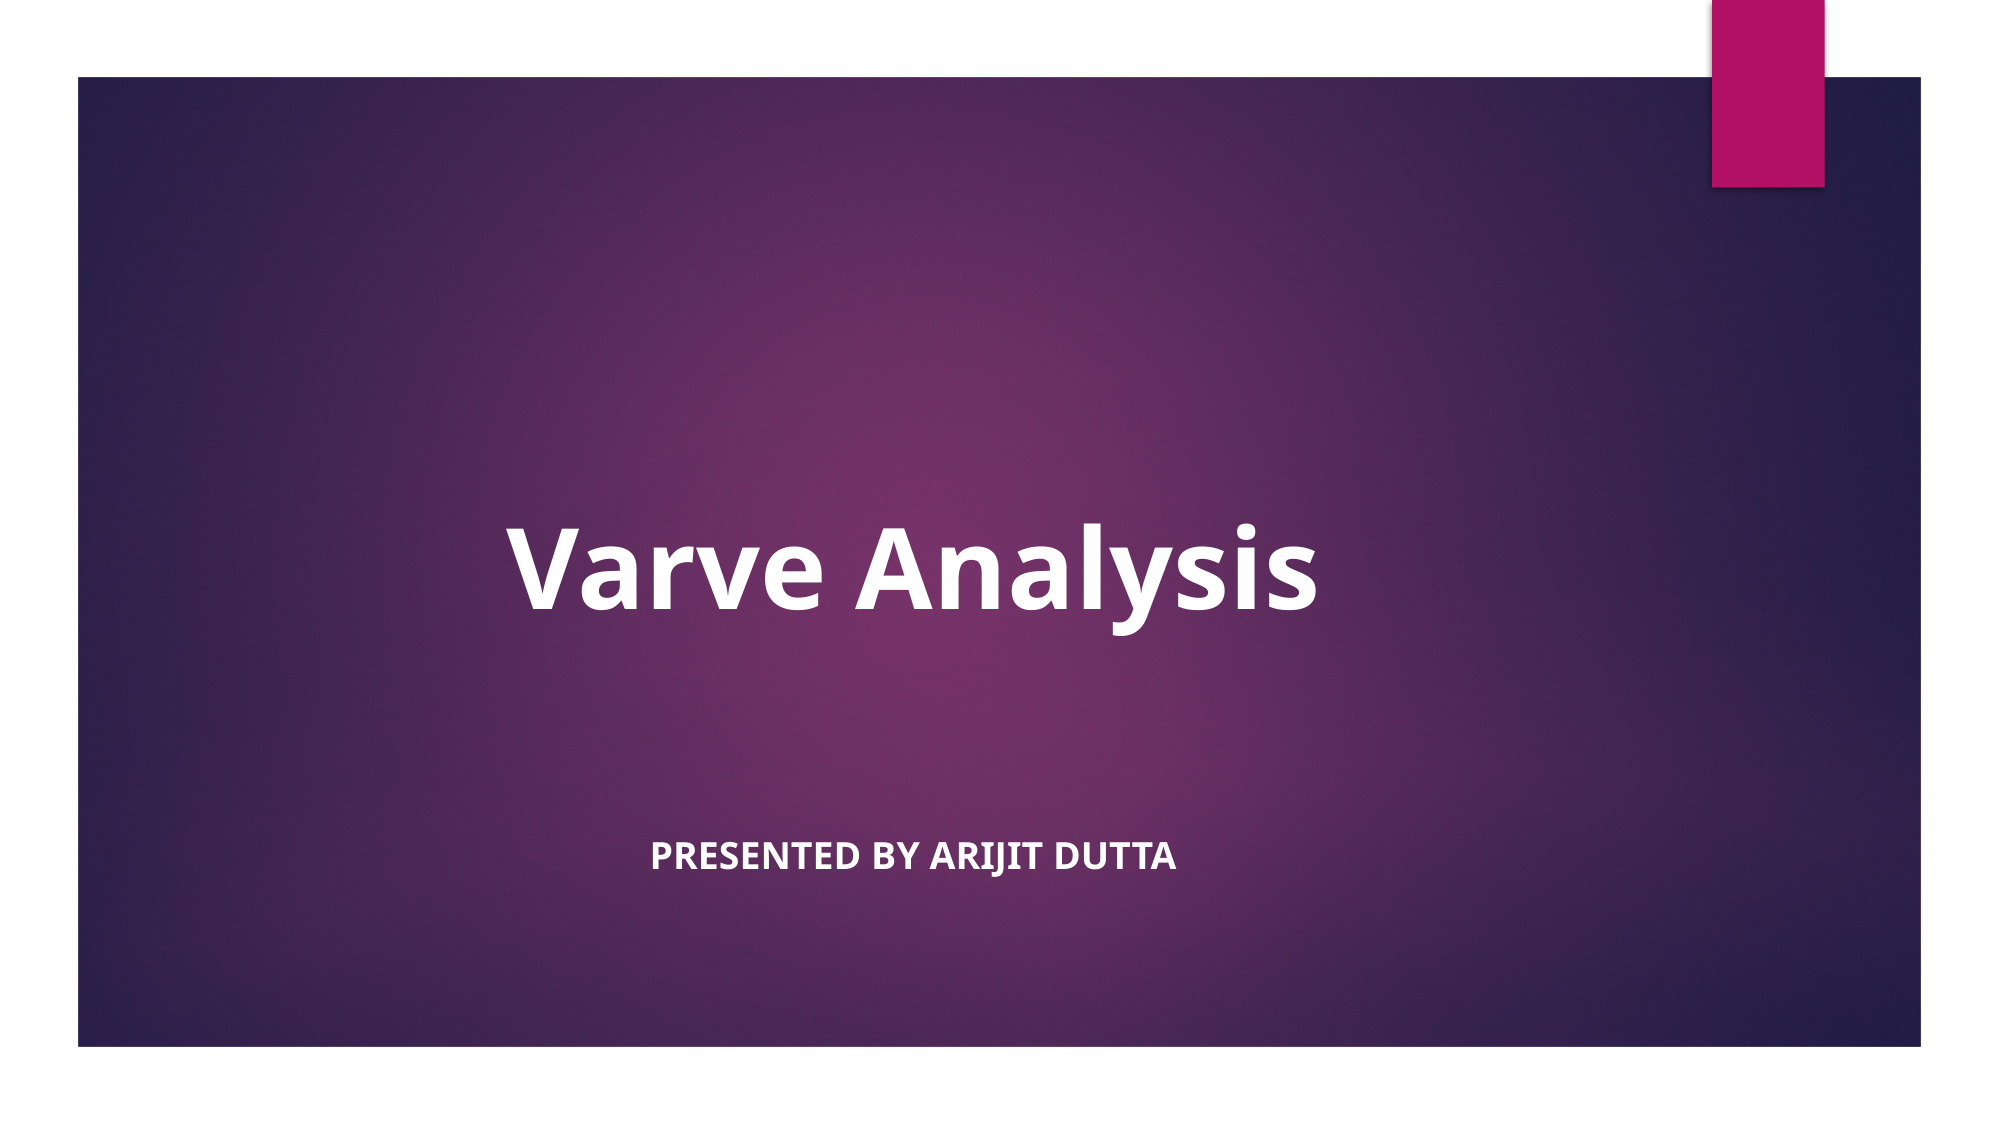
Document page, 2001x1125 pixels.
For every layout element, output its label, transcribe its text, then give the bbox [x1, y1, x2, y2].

subtitle Presented By Arijit Dutta [189, 783, 1638, 925]
title Varve Analysis [189, 344, 1638, 783]
